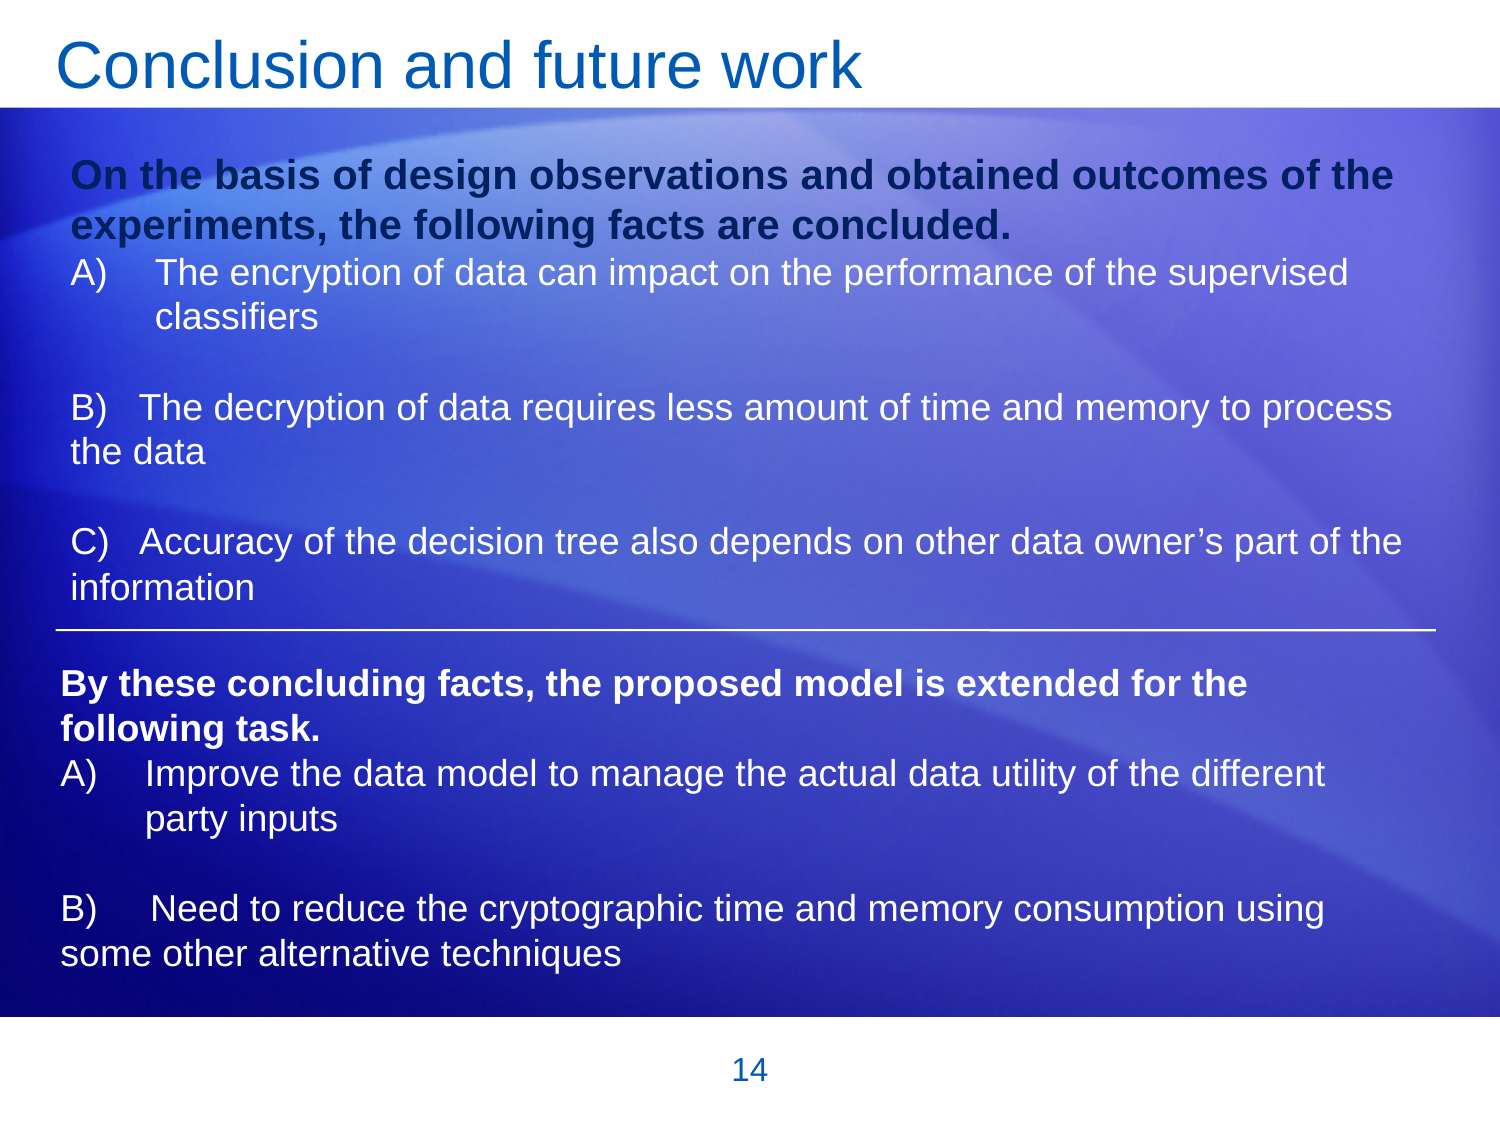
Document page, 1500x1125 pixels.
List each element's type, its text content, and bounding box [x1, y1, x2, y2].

picture [0, 108, 1500, 1017]
title Conclusion and future work [40, 11, 1391, 112]
text_box By these concluding facts, the proposed model is extended for the following task. Improve the data model to manage the actual data utility of the different party inputs B) Need to reduce the cryptographic time and memory consumption using some other alternative techniques [45, 651, 1424, 810]
footer 14 [445, 1017, 1055, 1096]
text_box On the basis of design observations and obtained outcomes of the experiments, the following facts are concluded. The encryption of data can impact on the performance of the supervised classifiers B) The decryption of data requires less amount of time and memory to process the data C) Accuracy of the decision tree also depends on other data owner’s part of the information [55, 140, 1455, 631]
